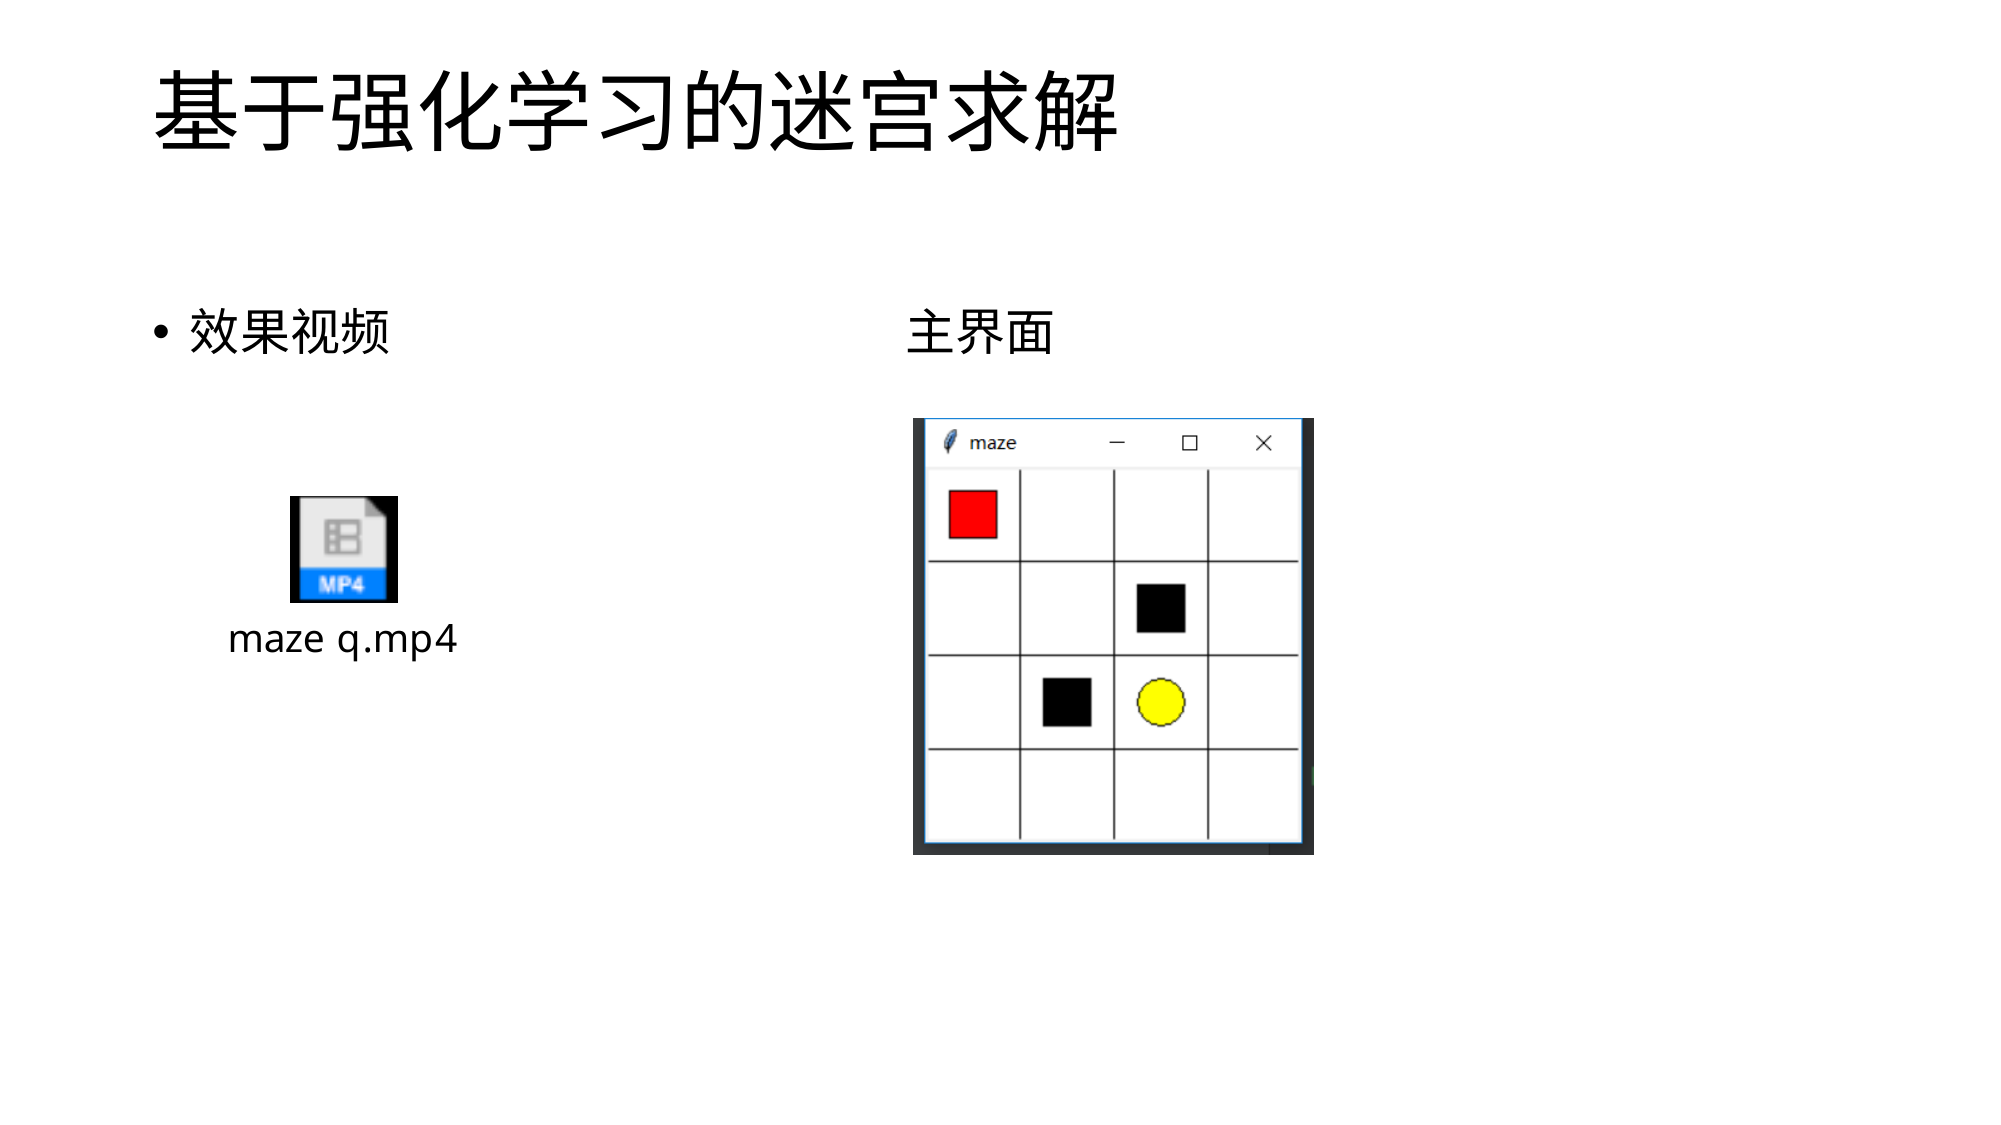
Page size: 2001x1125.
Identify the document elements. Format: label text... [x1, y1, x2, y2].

title 基于强化学习的迷宫求解 [137, 59, 1863, 278]
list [186, 496, 499, 777]
list 效果视频 主界面 [137, 299, 1573, 1014]
picture [913, 418, 1314, 855]
